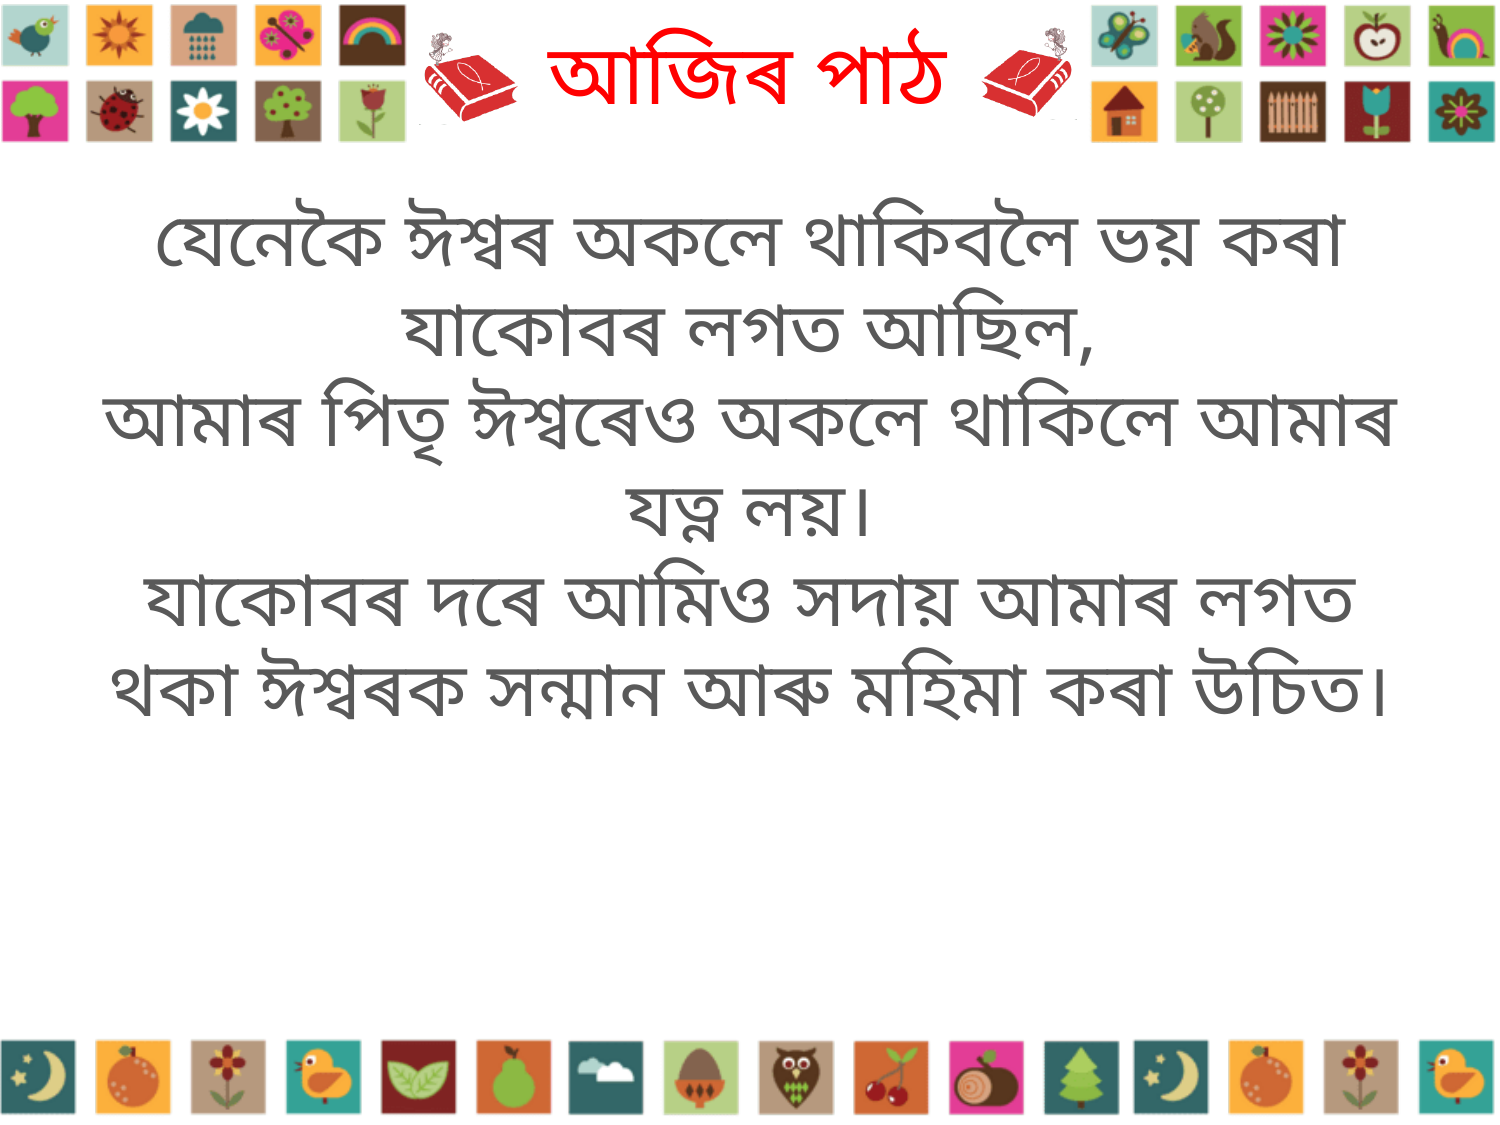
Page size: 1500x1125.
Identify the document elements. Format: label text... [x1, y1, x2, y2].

text_box যেনেকৈ ঈশ্বৰ অকলে থাকিবলৈ ভয় কৰা যাকোবৰ লগত আছিল, আমাৰ পিতৃ ঈশ্বৰেও অকলে থাকিলে আমাৰ যত্ন লয়। যাকোবৰ দৰে আমিও সদায় আমাৰ লগত থকা ঈশ্বৰক সন্মান আৰু মহিমা কৰা উচিত। [76, 184, 1424, 830]
picture [0, 3, 550, 150]
text_box আজিৰ পাঠ [425, 13, 1077, 129]
picture [950, 3, 1500, 150]
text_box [0, 1028, 1500, 1118]
